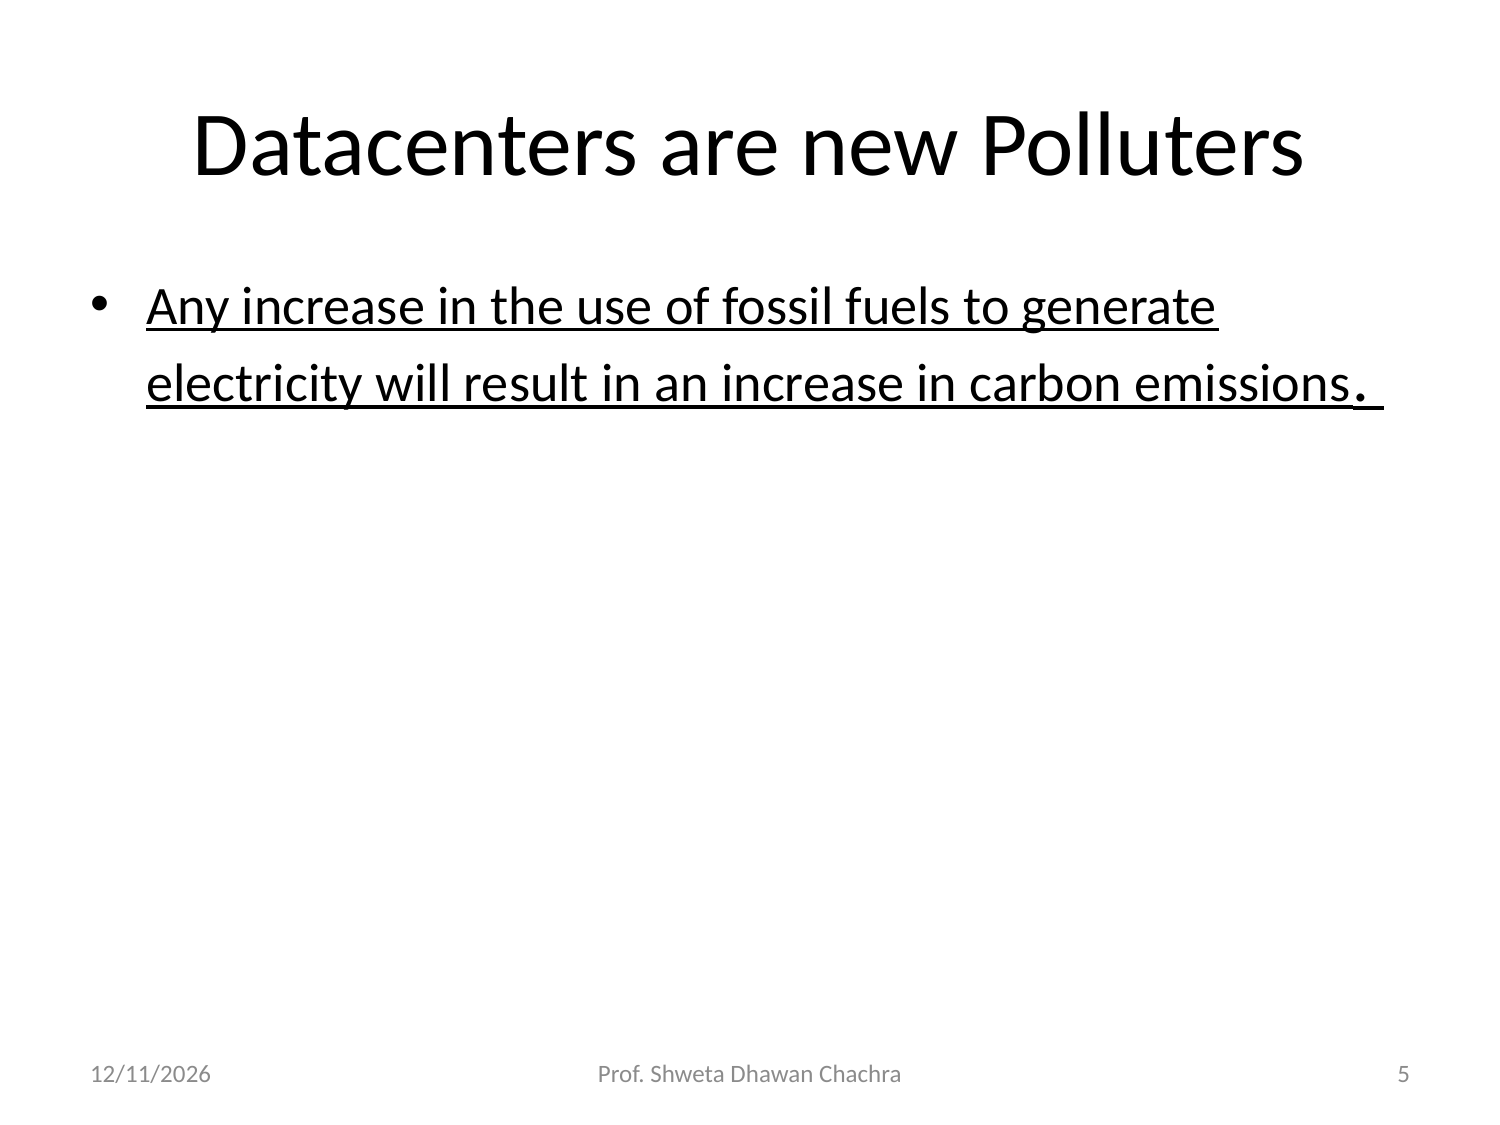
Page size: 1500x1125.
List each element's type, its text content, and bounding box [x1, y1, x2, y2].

footer Prof. Shweta Dhawan Chachra [512, 1042, 988, 1103]
title Datacenters are new Polluters [75, 45, 1425, 233]
slide_number 5 [1074, 1042, 1425, 1103]
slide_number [75, 1042, 425, 1103]
list Any increase in the use of fossil fuels to generate electricity will result in an increase in carbon emissions. [75, 262, 1425, 1005]
